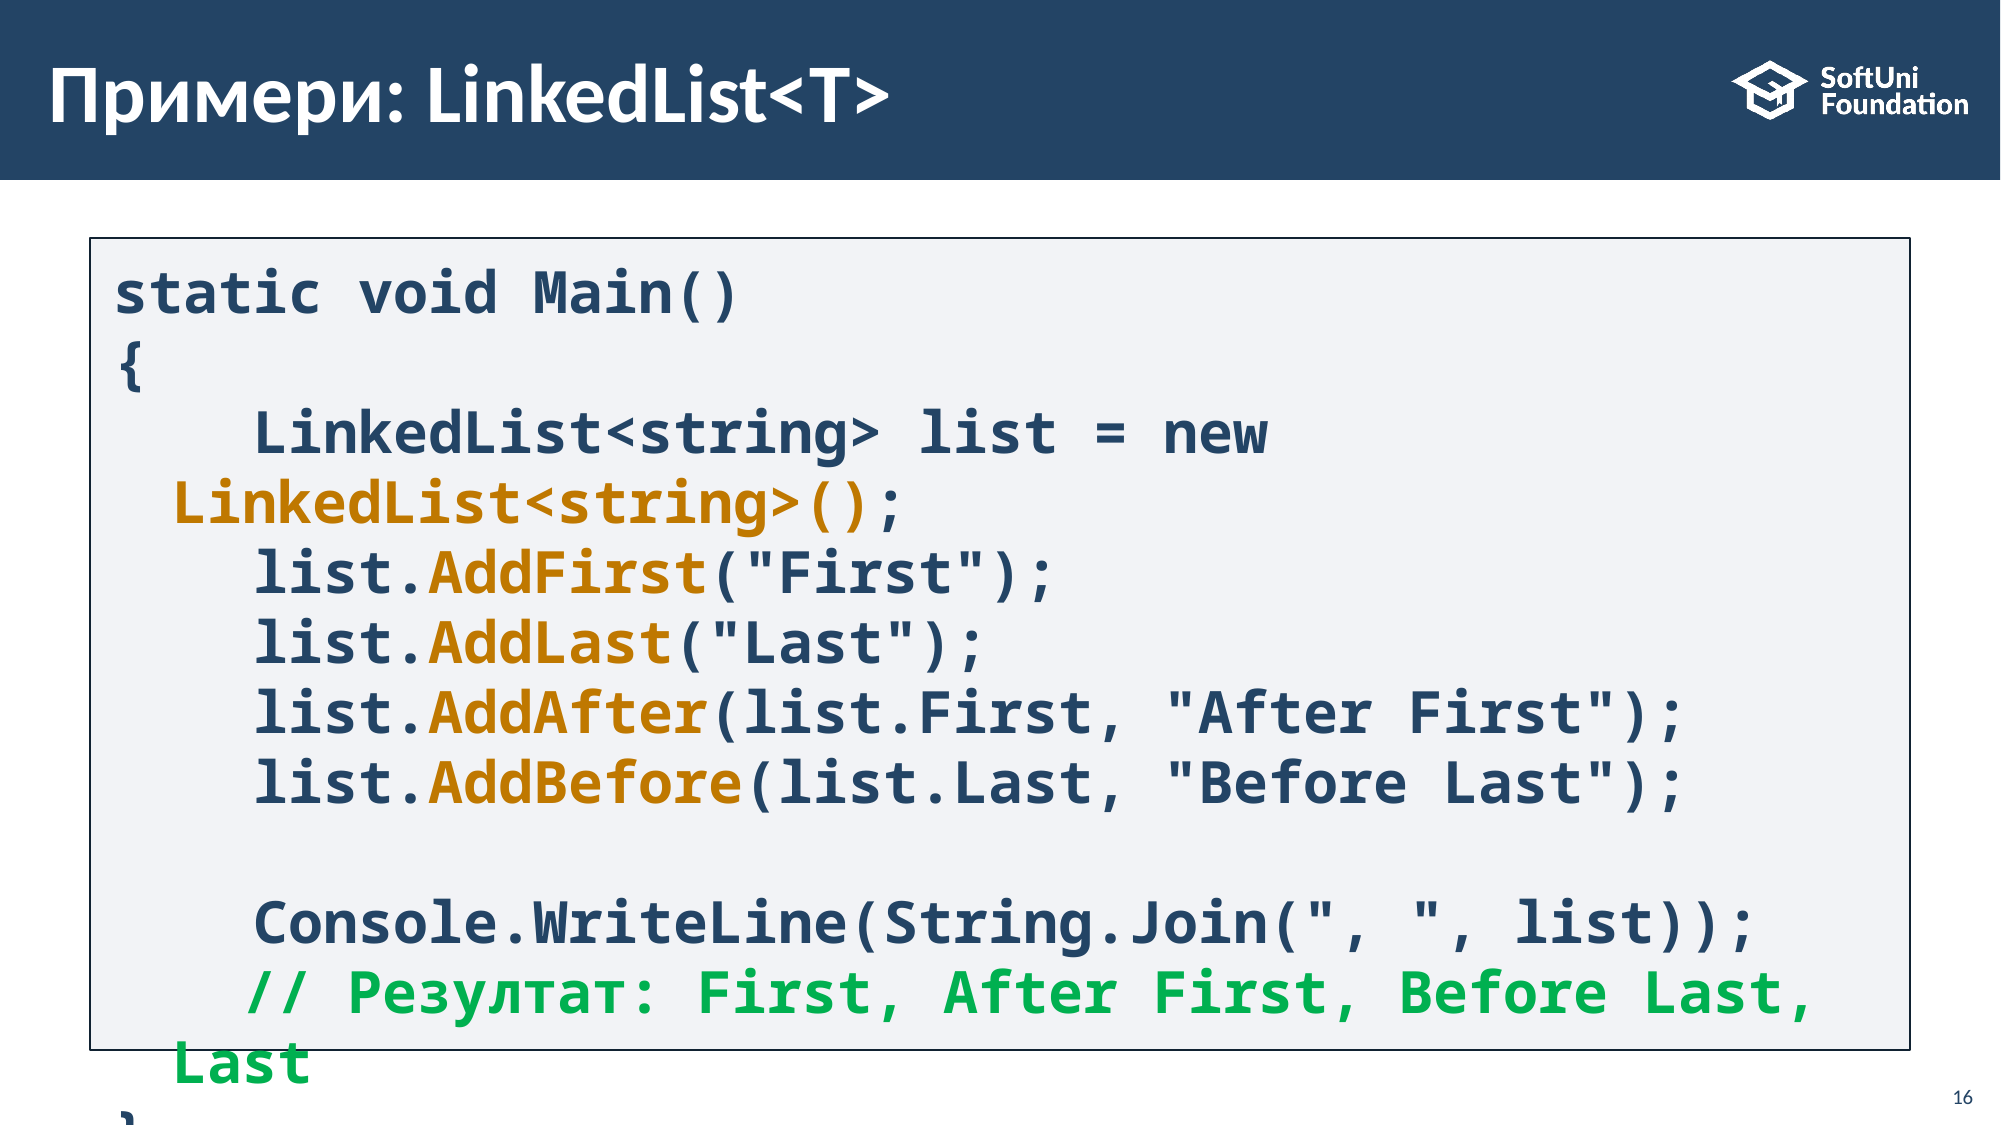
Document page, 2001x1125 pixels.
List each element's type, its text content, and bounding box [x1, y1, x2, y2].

picture [1731, 60, 1968, 120]
title Примери: LinkedList<T> [31, 16, 1711, 162]
text_box 16 [1927, 1067, 1989, 1117]
list static void Main() { LinkedList<string> list = new LinkedList<string>(); list.AddFirst("First"); list.AddLast("Last"); list.AddAfter(list.First, "After First"); list.AddBefore(list.Last, "Before Last"); Console.WriteLine(String.Join(", ", list)); // Резултат: First, After First, Before Last, Last } [89, 237, 1911, 1051]
